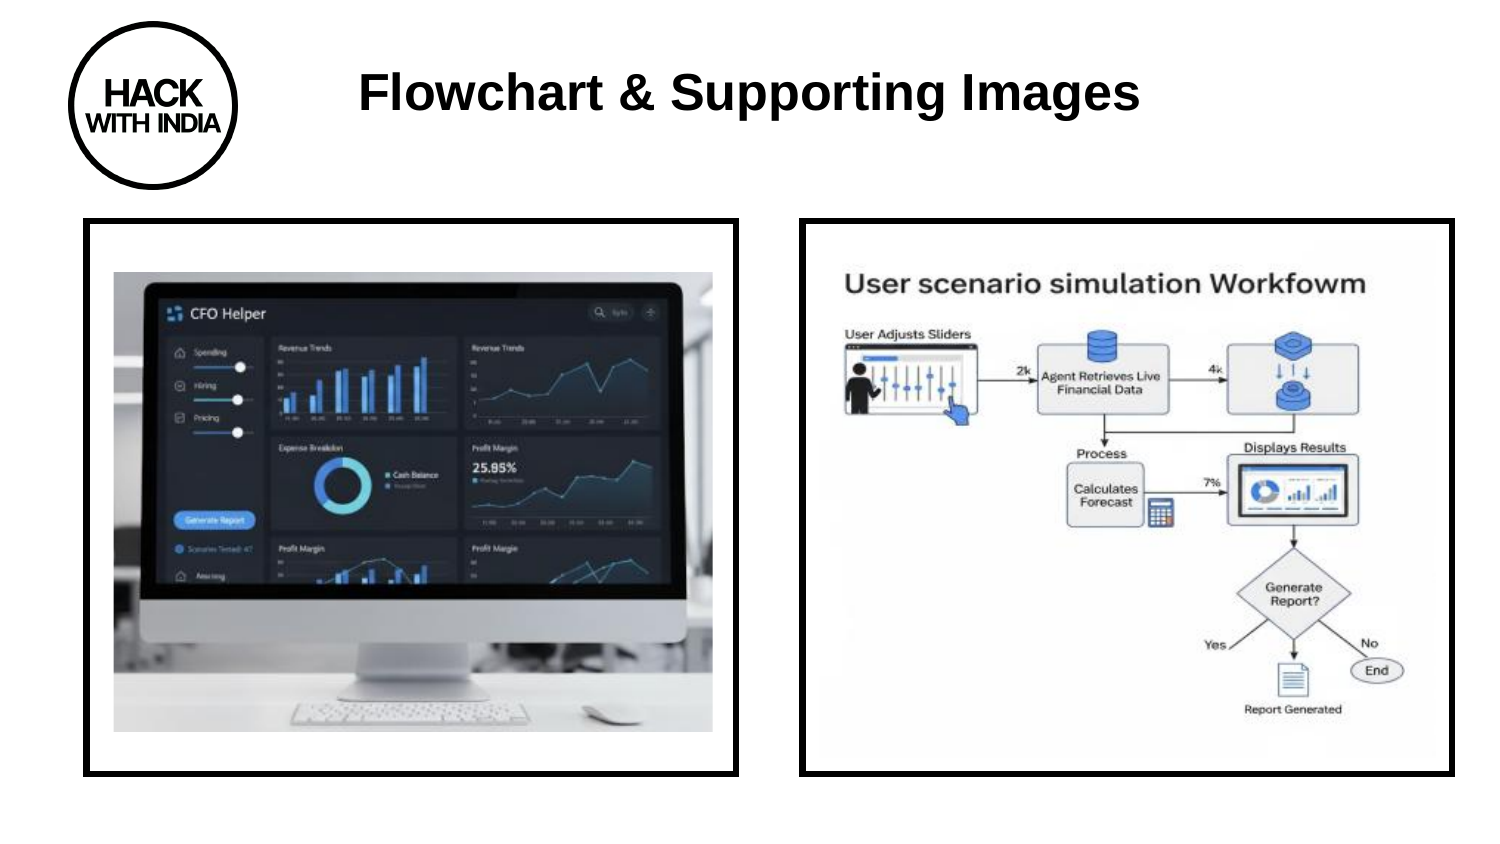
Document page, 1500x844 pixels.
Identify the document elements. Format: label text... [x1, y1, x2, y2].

picture [113, 272, 714, 732]
picture [68, 21, 238, 190]
text_box Flowchart & Supporting Images [322, 33, 1178, 121]
picture [819, 240, 1436, 758]
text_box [86, 194, 737, 775]
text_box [802, 194, 1453, 775]
